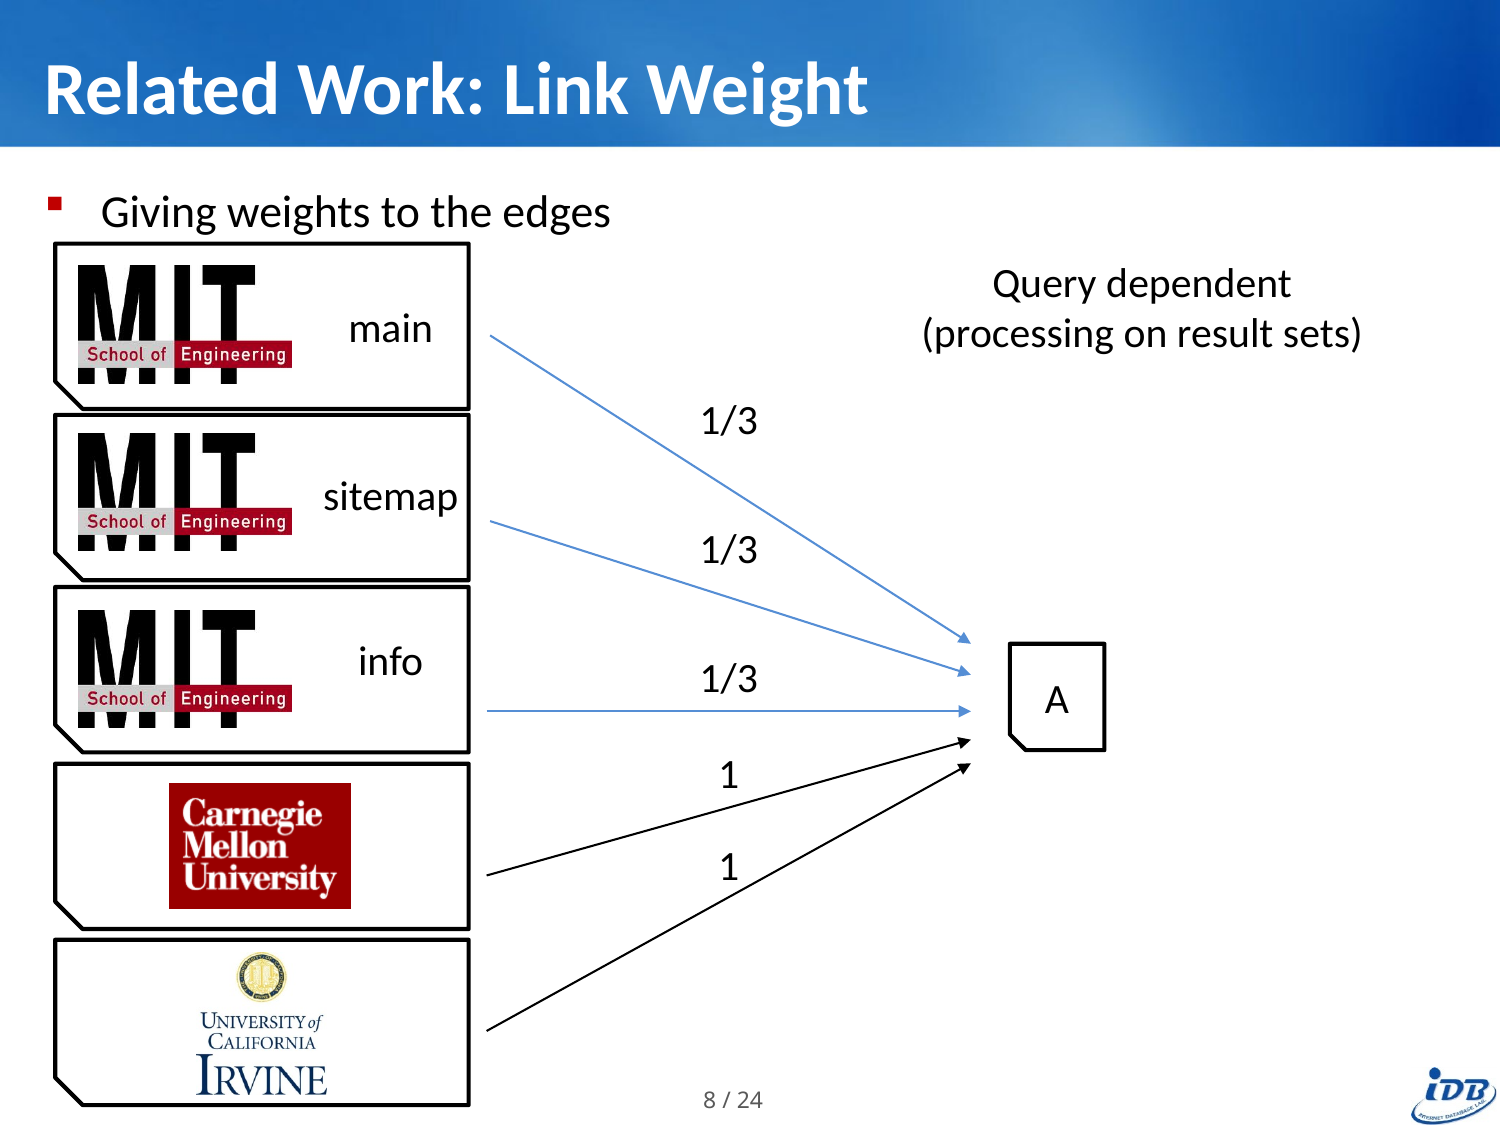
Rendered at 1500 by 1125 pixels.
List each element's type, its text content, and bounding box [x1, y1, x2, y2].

text_box [53, 412, 471, 583]
text_box [1007, 641, 1107, 664]
text_box [53, 584, 471, 755]
text_box [53, 761, 471, 932]
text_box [486, 739, 972, 762]
list Giving weights to the edges [29, 174, 1471, 386]
picture [0, 0, 1500, 1125]
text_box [489, 335, 972, 520]
title Related Work: Link Weight [29, 19, 1471, 149]
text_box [489, 520, 972, 675]
text_box A [1007, 664, 1107, 729]
text_box 1/3 [679, 683, 779, 709]
text_box [53, 937, 471, 1108]
text_box info [303, 626, 479, 691]
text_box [486, 763, 972, 1032]
text_box Query dependent (processing on result sets) [856, 248, 1428, 363]
text_box [56, 386, 471, 412]
text_box [1007, 729, 1107, 753]
text_box sitemap [303, 461, 479, 527]
text_box main [303, 293, 479, 359]
